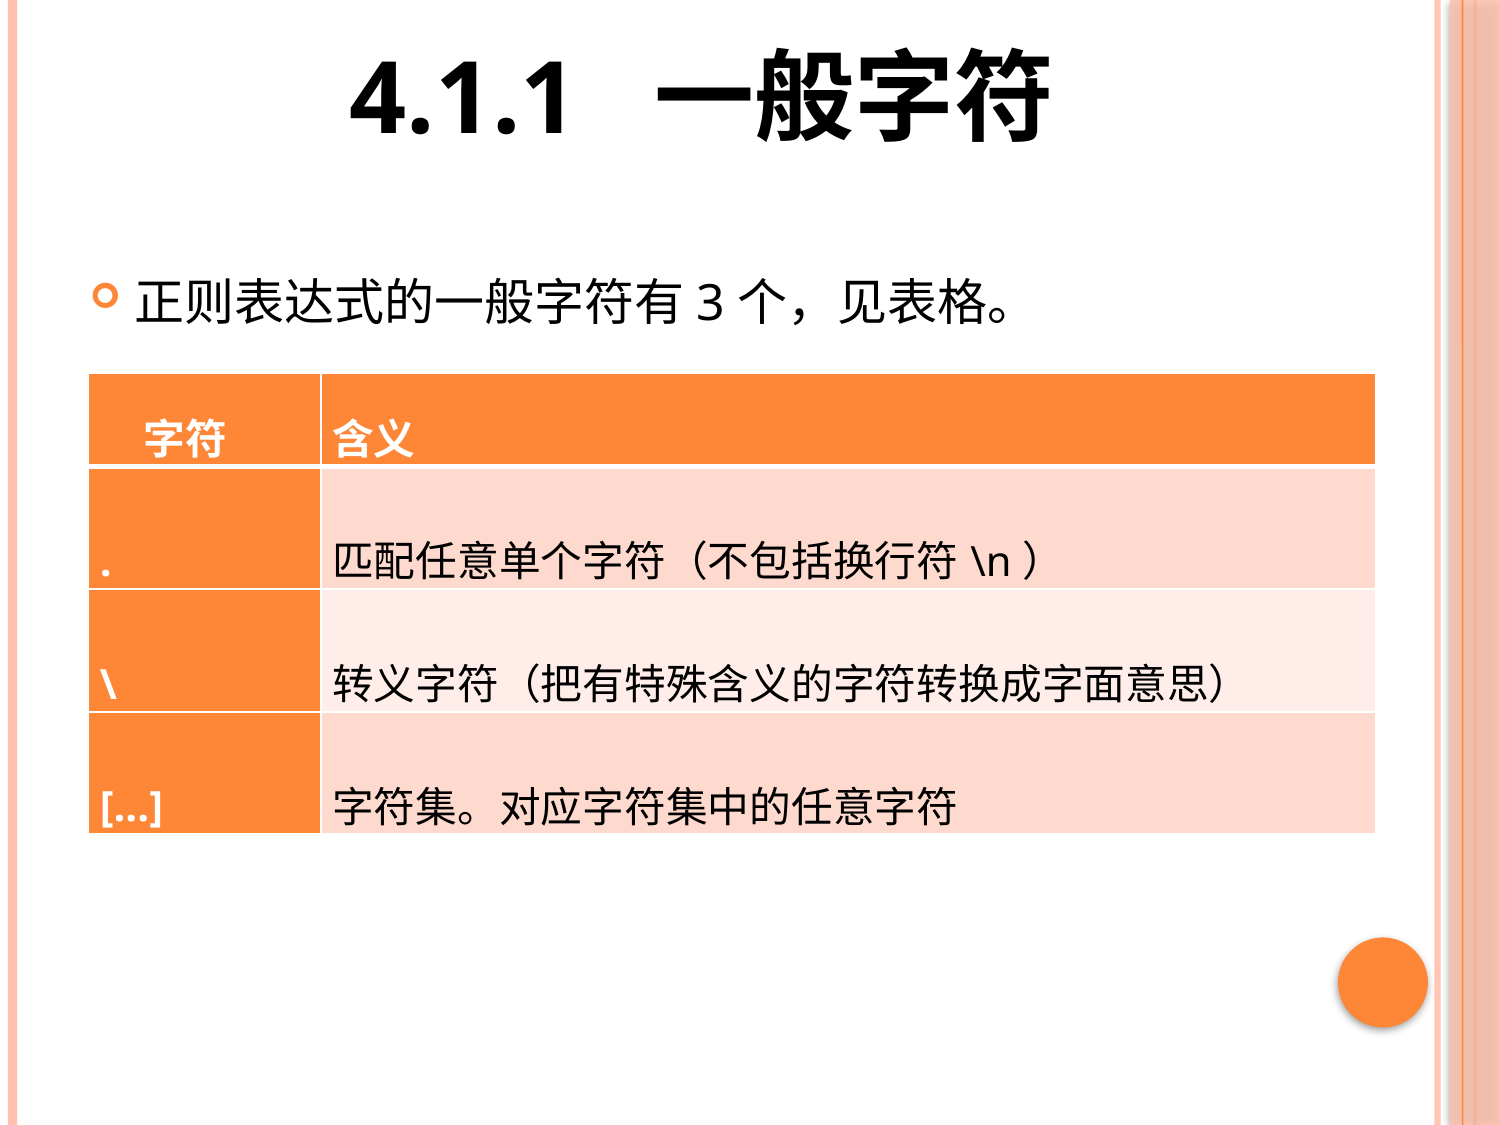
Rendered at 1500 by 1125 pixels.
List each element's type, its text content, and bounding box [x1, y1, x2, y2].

table_cell [...] [89, 713, 320, 833]
table_cell 匹配任意单个字符（不包括换行符\n） [322, 469, 1375, 588]
title 4.1.1 一般字符 [75, 0, 1329, 161]
table_header 含义 [322, 374, 1375, 464]
table_cell 字符集。对应字符集中的任意字符 [322, 713, 1375, 833]
list 正则表达式的一般字符有3个，见表格。 [75, 262, 1300, 1062]
table_cell . [89, 469, 320, 588]
table_cell \ [89, 590, 320, 711]
table_cell 转义字符（把有特殊含义的字符转换成字面意思） [322, 590, 1375, 711]
table_header 字符 [89, 374, 320, 464]
